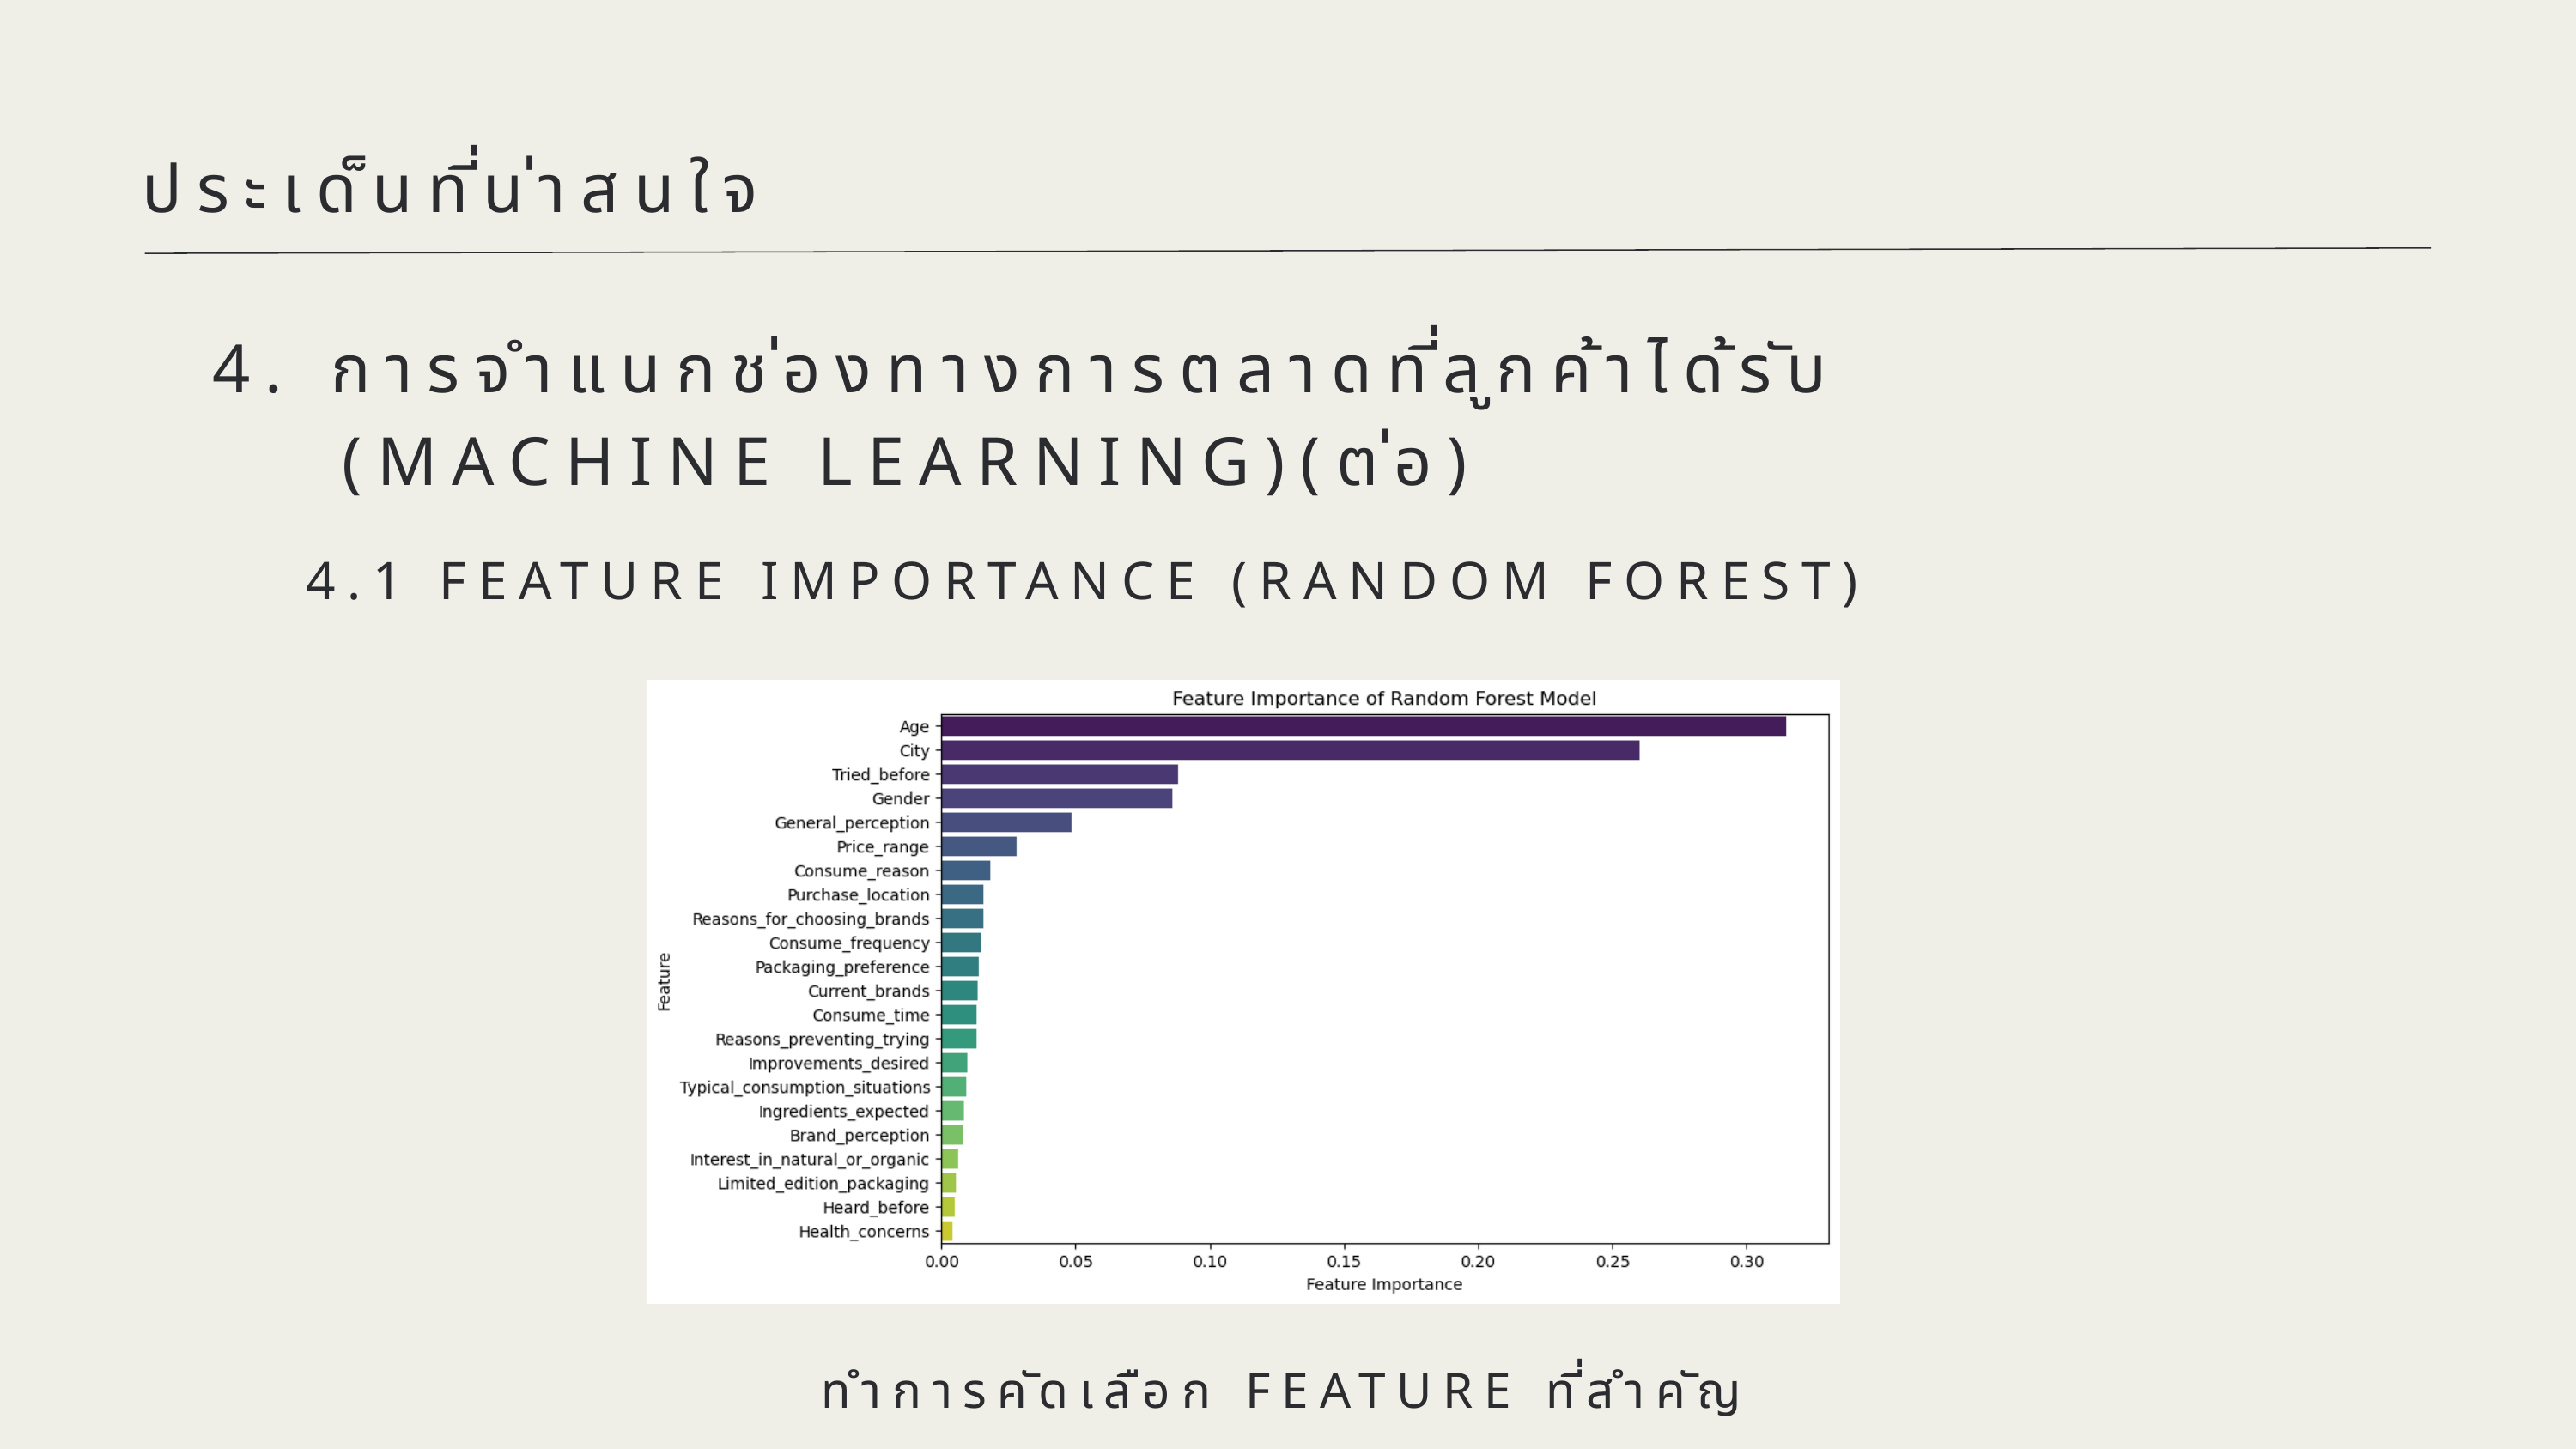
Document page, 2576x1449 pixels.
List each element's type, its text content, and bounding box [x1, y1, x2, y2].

text_box 4. การจำแนกช่องทางการตลาดที่ลูกค้าได้รับ (MACHINE LEARNING)(ต่อ) [212, 312, 2350, 500]
text_box ประเด็นที่น่าสนใจ [142, 132, 2428, 226]
text_box [646, 680, 1840, 1304]
text_box ทำการคัดเลือก FEATURE ที่สำคัญ [770, 1349, 1791, 1418]
text_box 4.1 FEATURE IMPORTANCE (RANDOM FOREST) [306, 537, 2145, 610]
